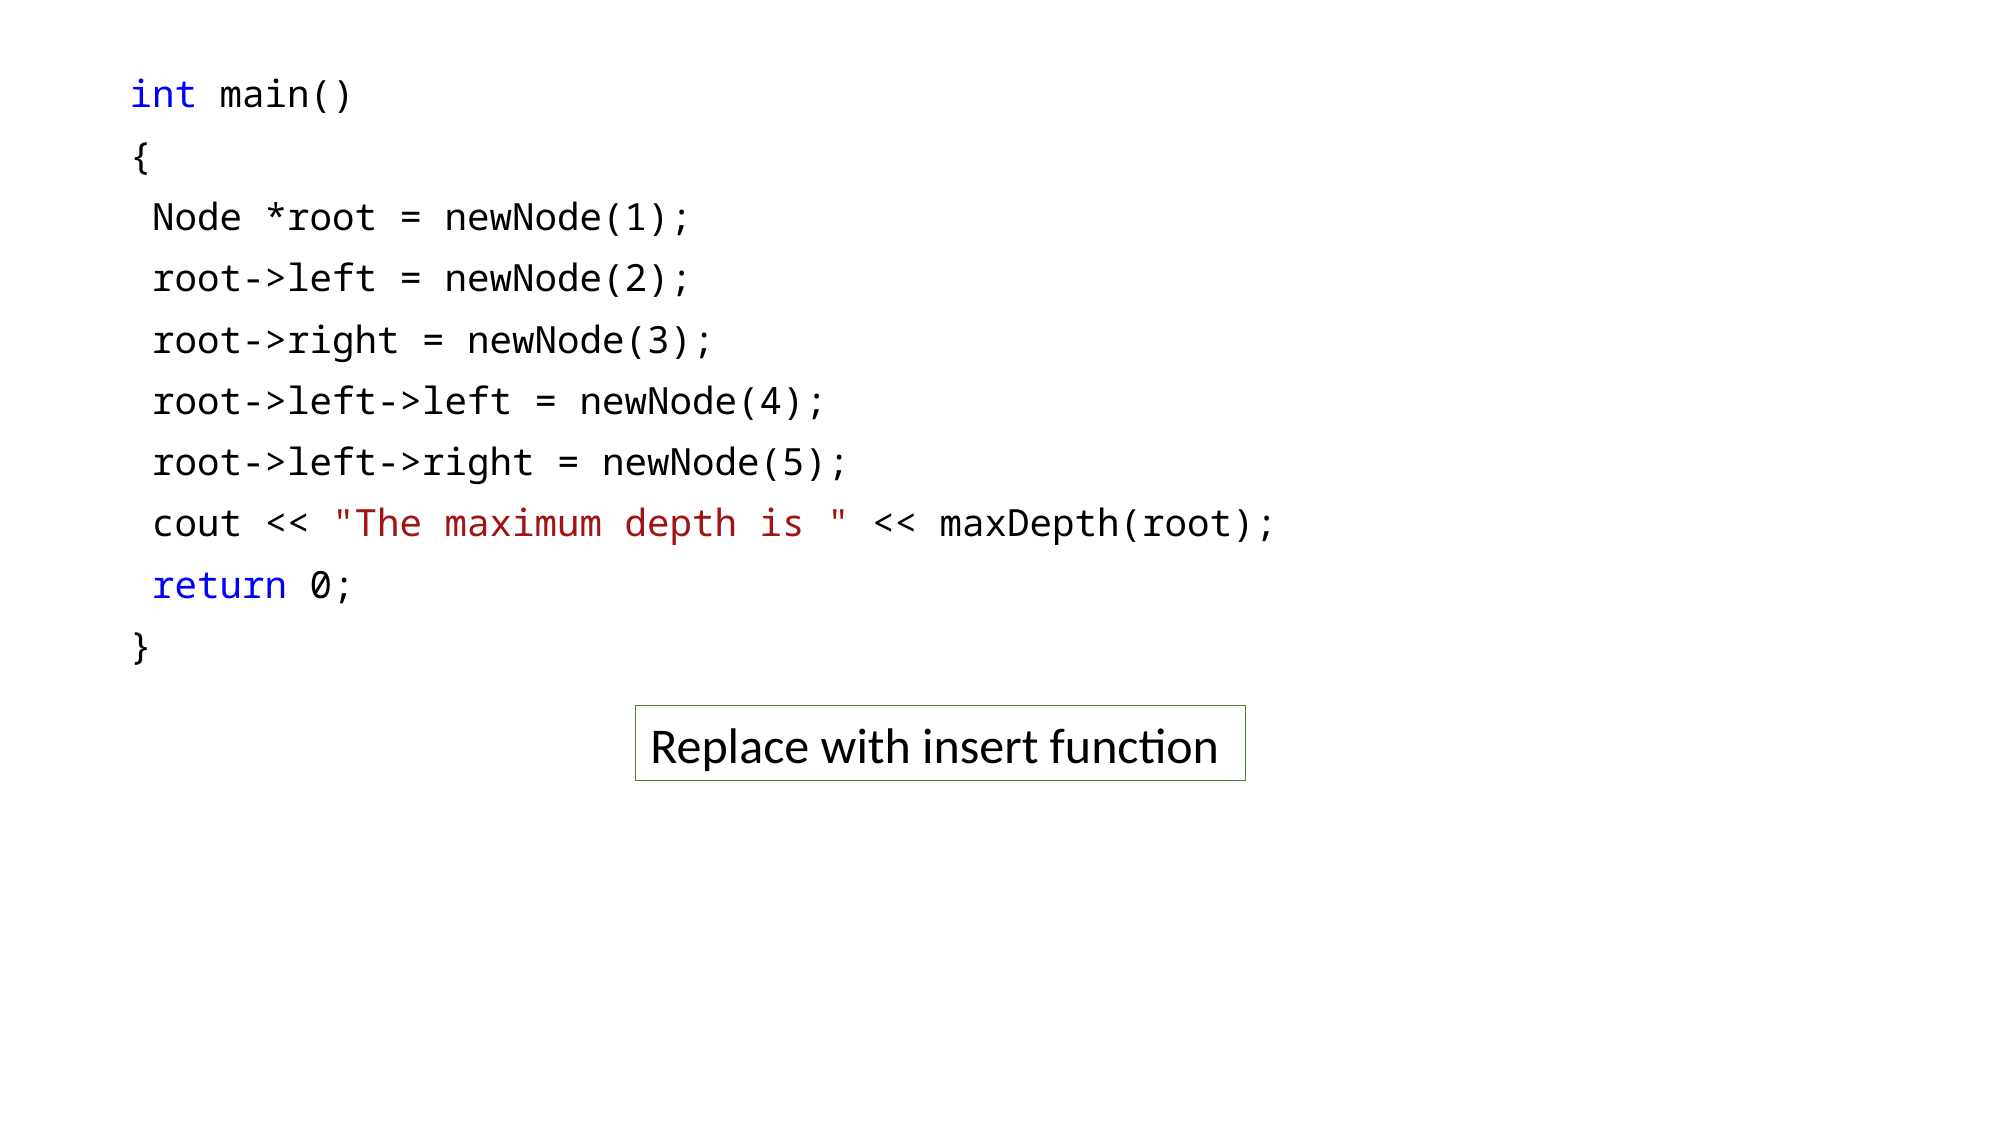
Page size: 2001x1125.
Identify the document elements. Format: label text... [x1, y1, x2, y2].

list int main() { Node *root = newNode(1); root->left = newNode(2); root->right = newNode(3); root->left->left = newNode(4); root->left->right = newNode(5); cout << "The maximum depth is " << maxDepth(root); return 0; } [114, 67, 1840, 782]
text_box Replace with insert function [635, 705, 1246, 781]
